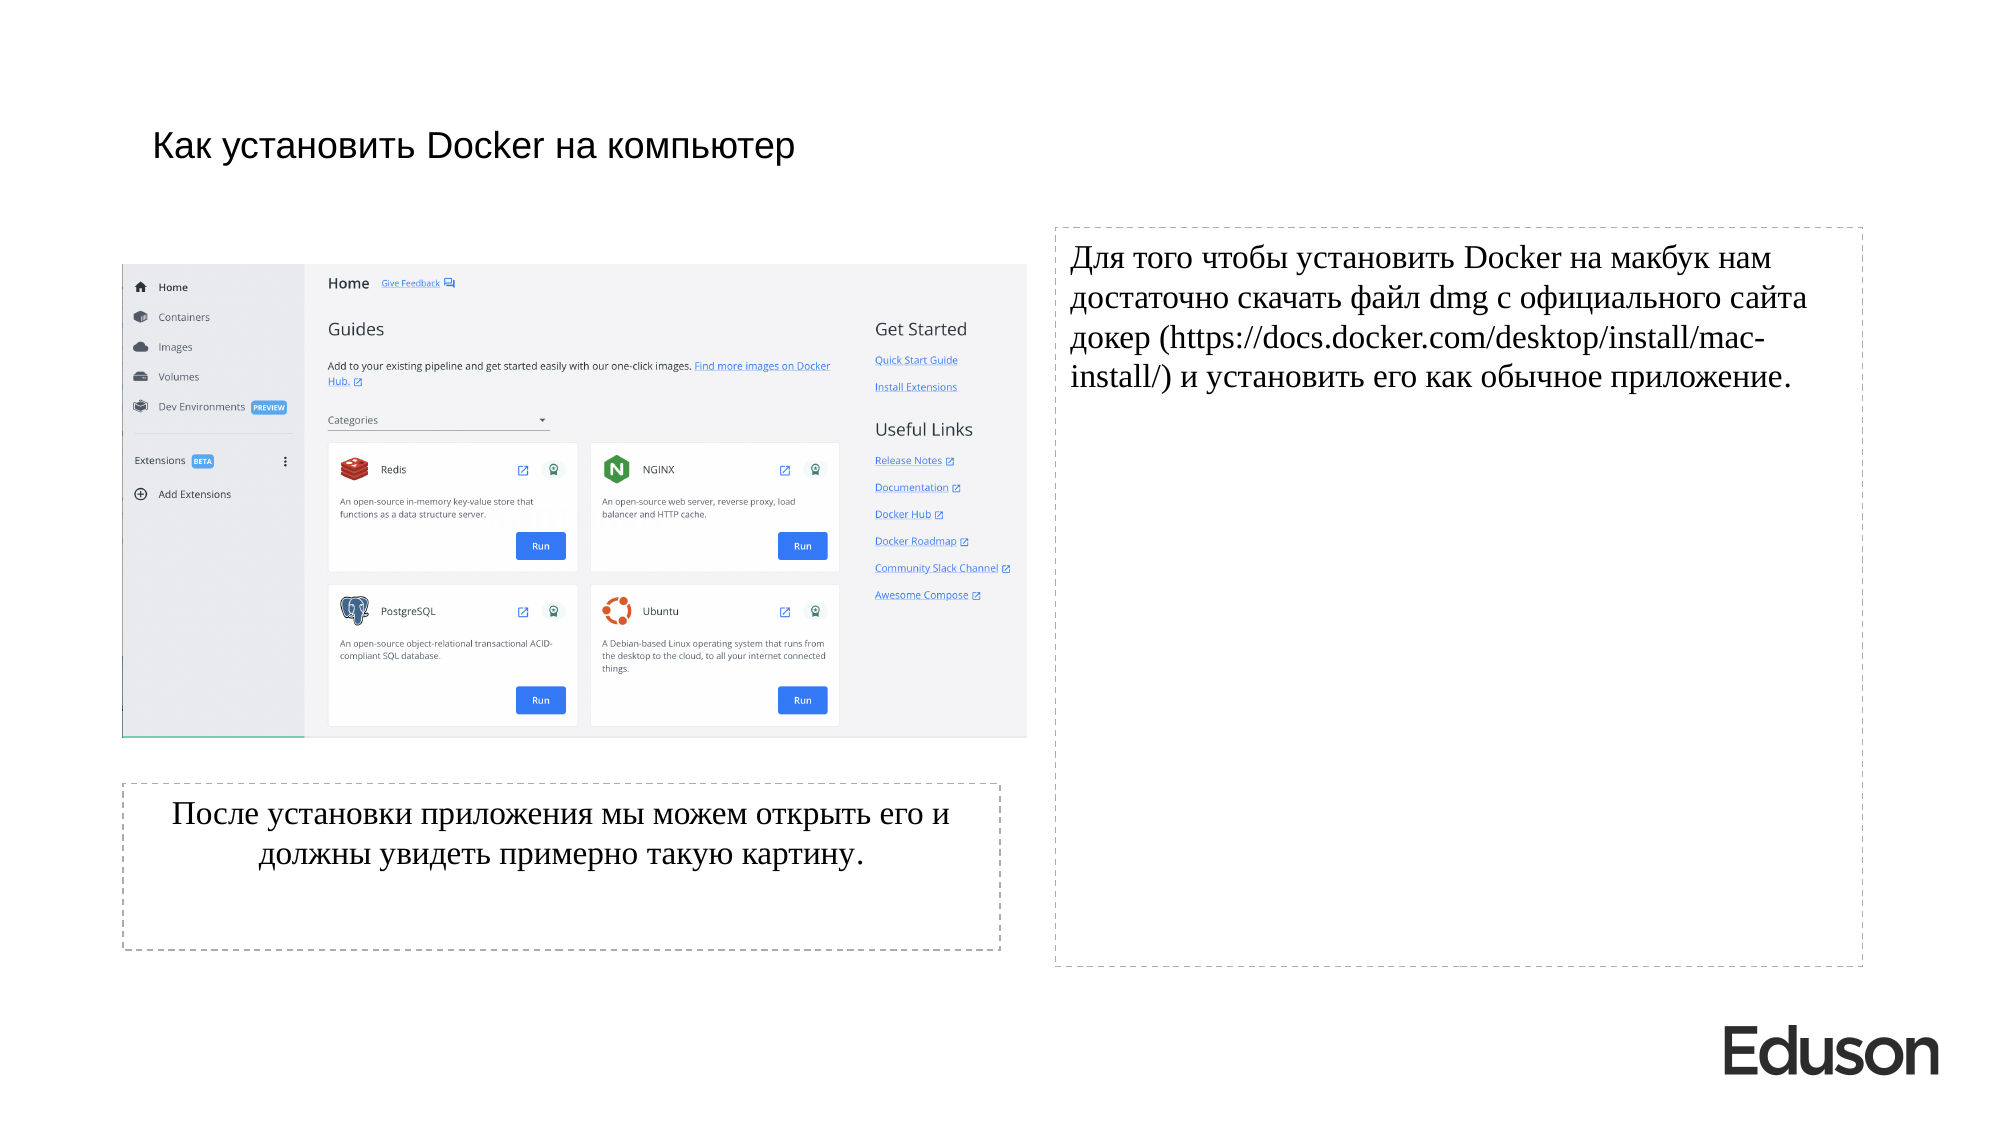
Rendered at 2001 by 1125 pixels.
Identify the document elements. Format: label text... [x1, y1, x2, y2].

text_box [1055, 227, 1863, 967]
text_box Как установить Docker на компьютер [137, 99, 1863, 188]
picture [1724, 1024, 1939, 1083]
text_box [122, 783, 1001, 951]
picture [122, 264, 1027, 738]
